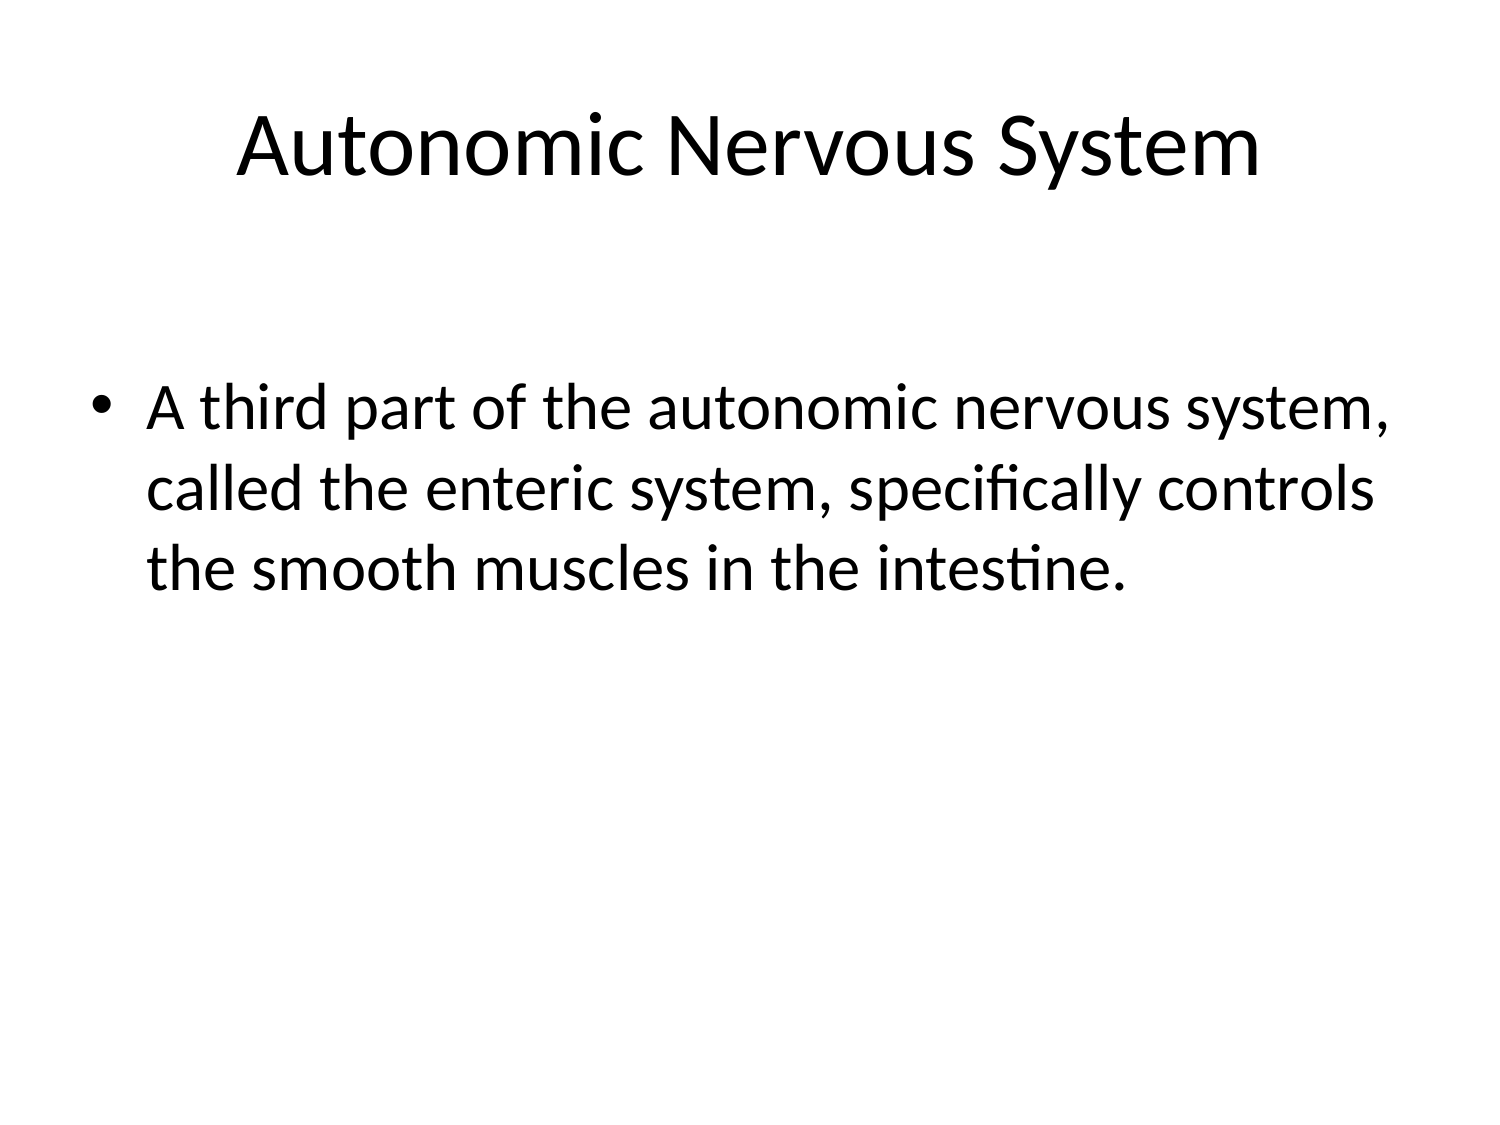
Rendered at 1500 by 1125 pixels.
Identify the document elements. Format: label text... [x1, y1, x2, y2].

title Autonomic Nervous System [75, 45, 1425, 233]
list A third part of the autonomic nervous system, called the enteric system, specifically controls the smooth muscles in the intestine. [75, 262, 1425, 1005]
